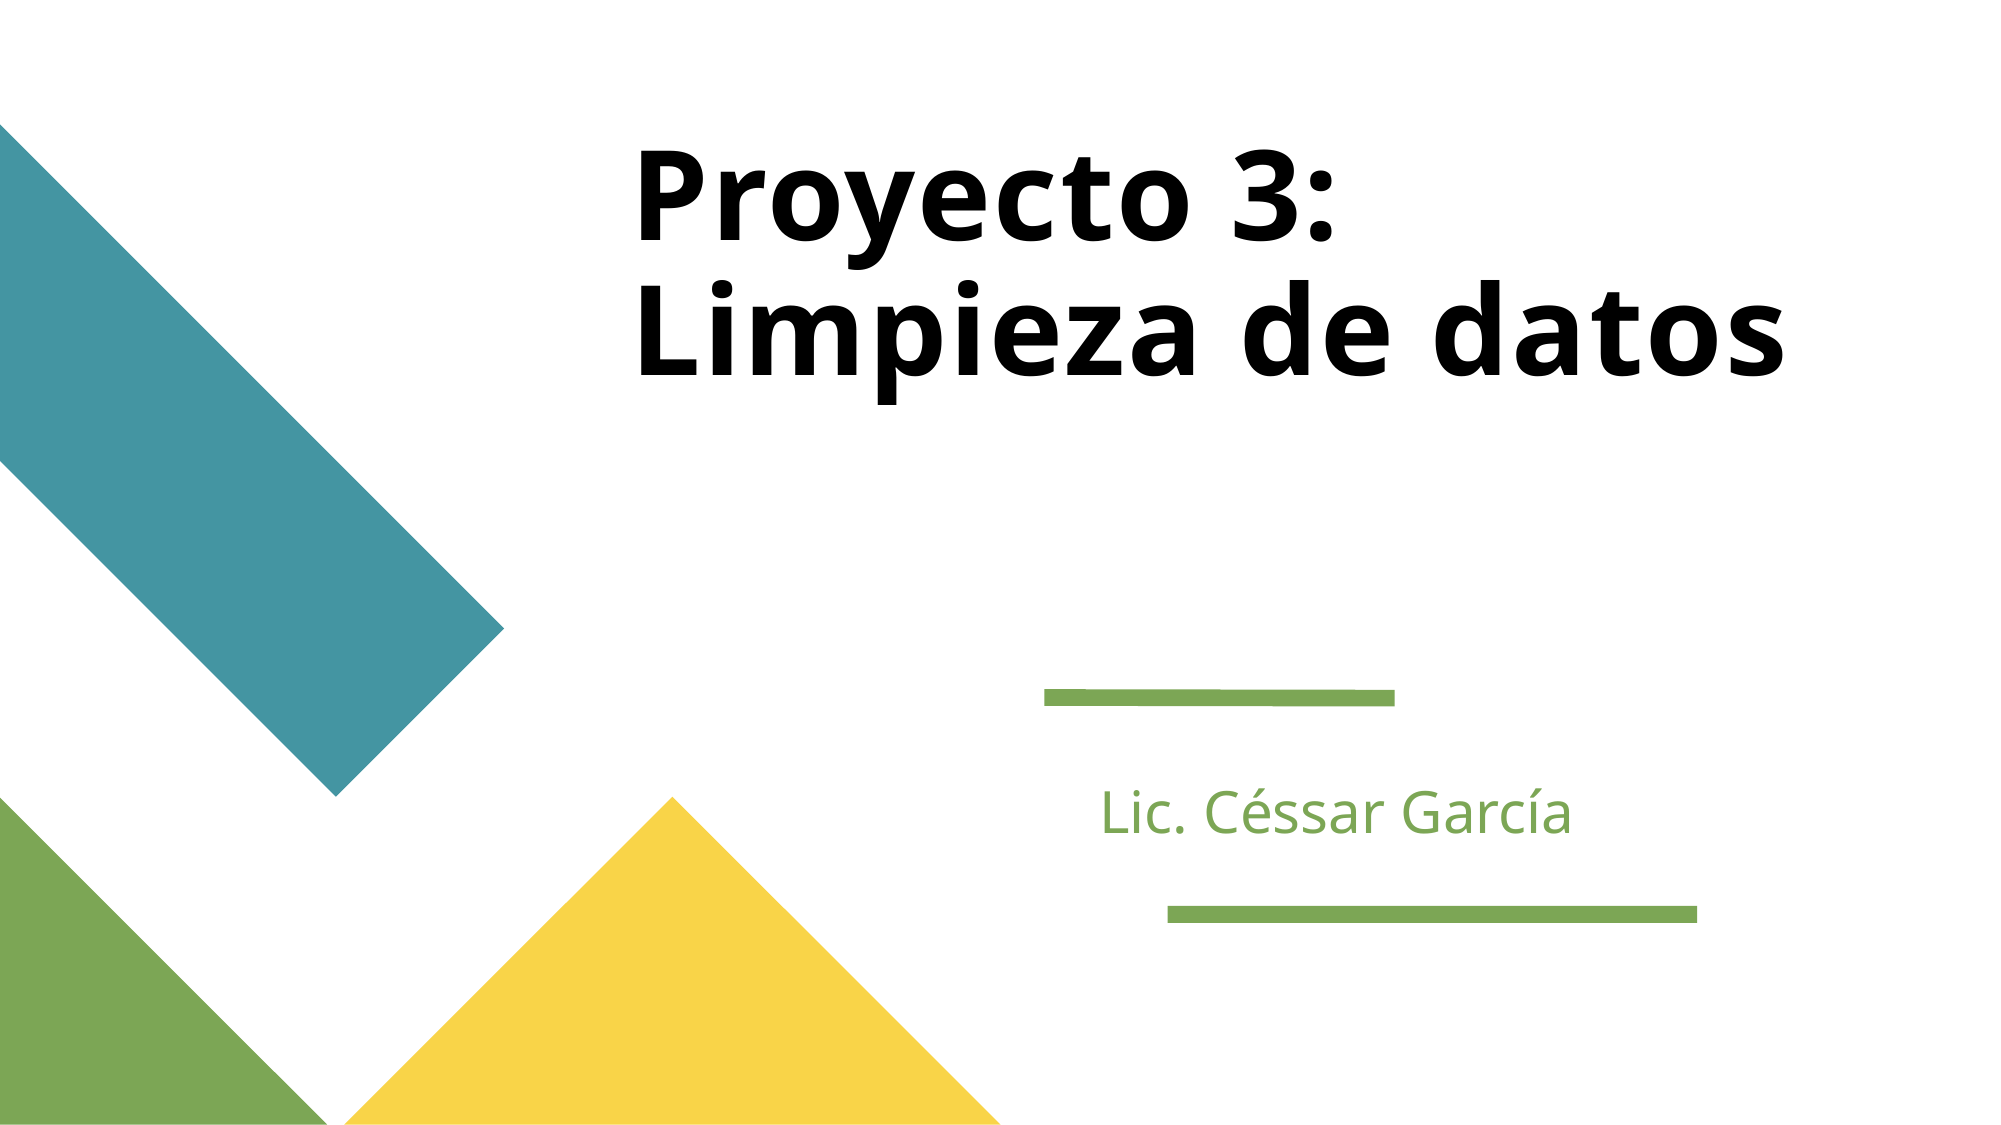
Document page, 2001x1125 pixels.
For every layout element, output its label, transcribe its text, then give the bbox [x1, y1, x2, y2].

list Lic. Céssar García [1099, 783, 1640, 845]
title Proyecto 3: Limpieza de datos [630, 154, 1862, 403]
text_box [1167, 905, 1698, 924]
